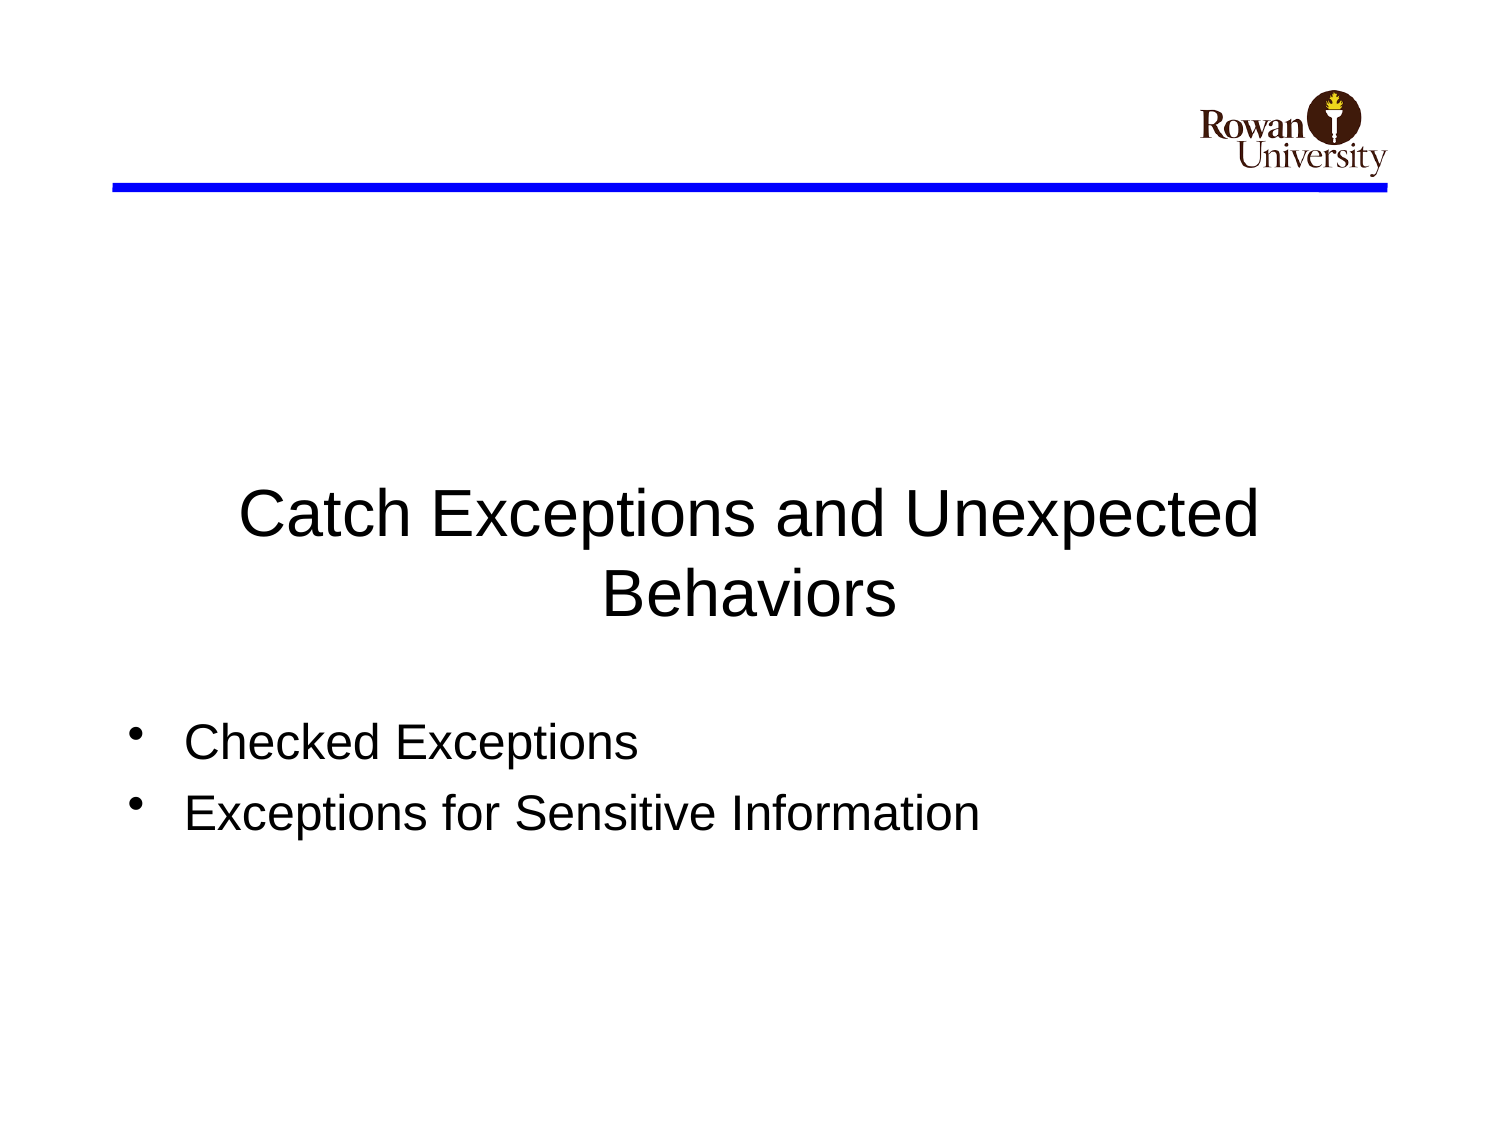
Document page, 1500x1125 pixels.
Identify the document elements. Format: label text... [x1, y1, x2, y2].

picture [1200, 90, 1388, 177]
list Catch Exceptions and Unexpected Behaviors Checked Exceptions Exceptions for Sensitive Information [112, 462, 1388, 925]
